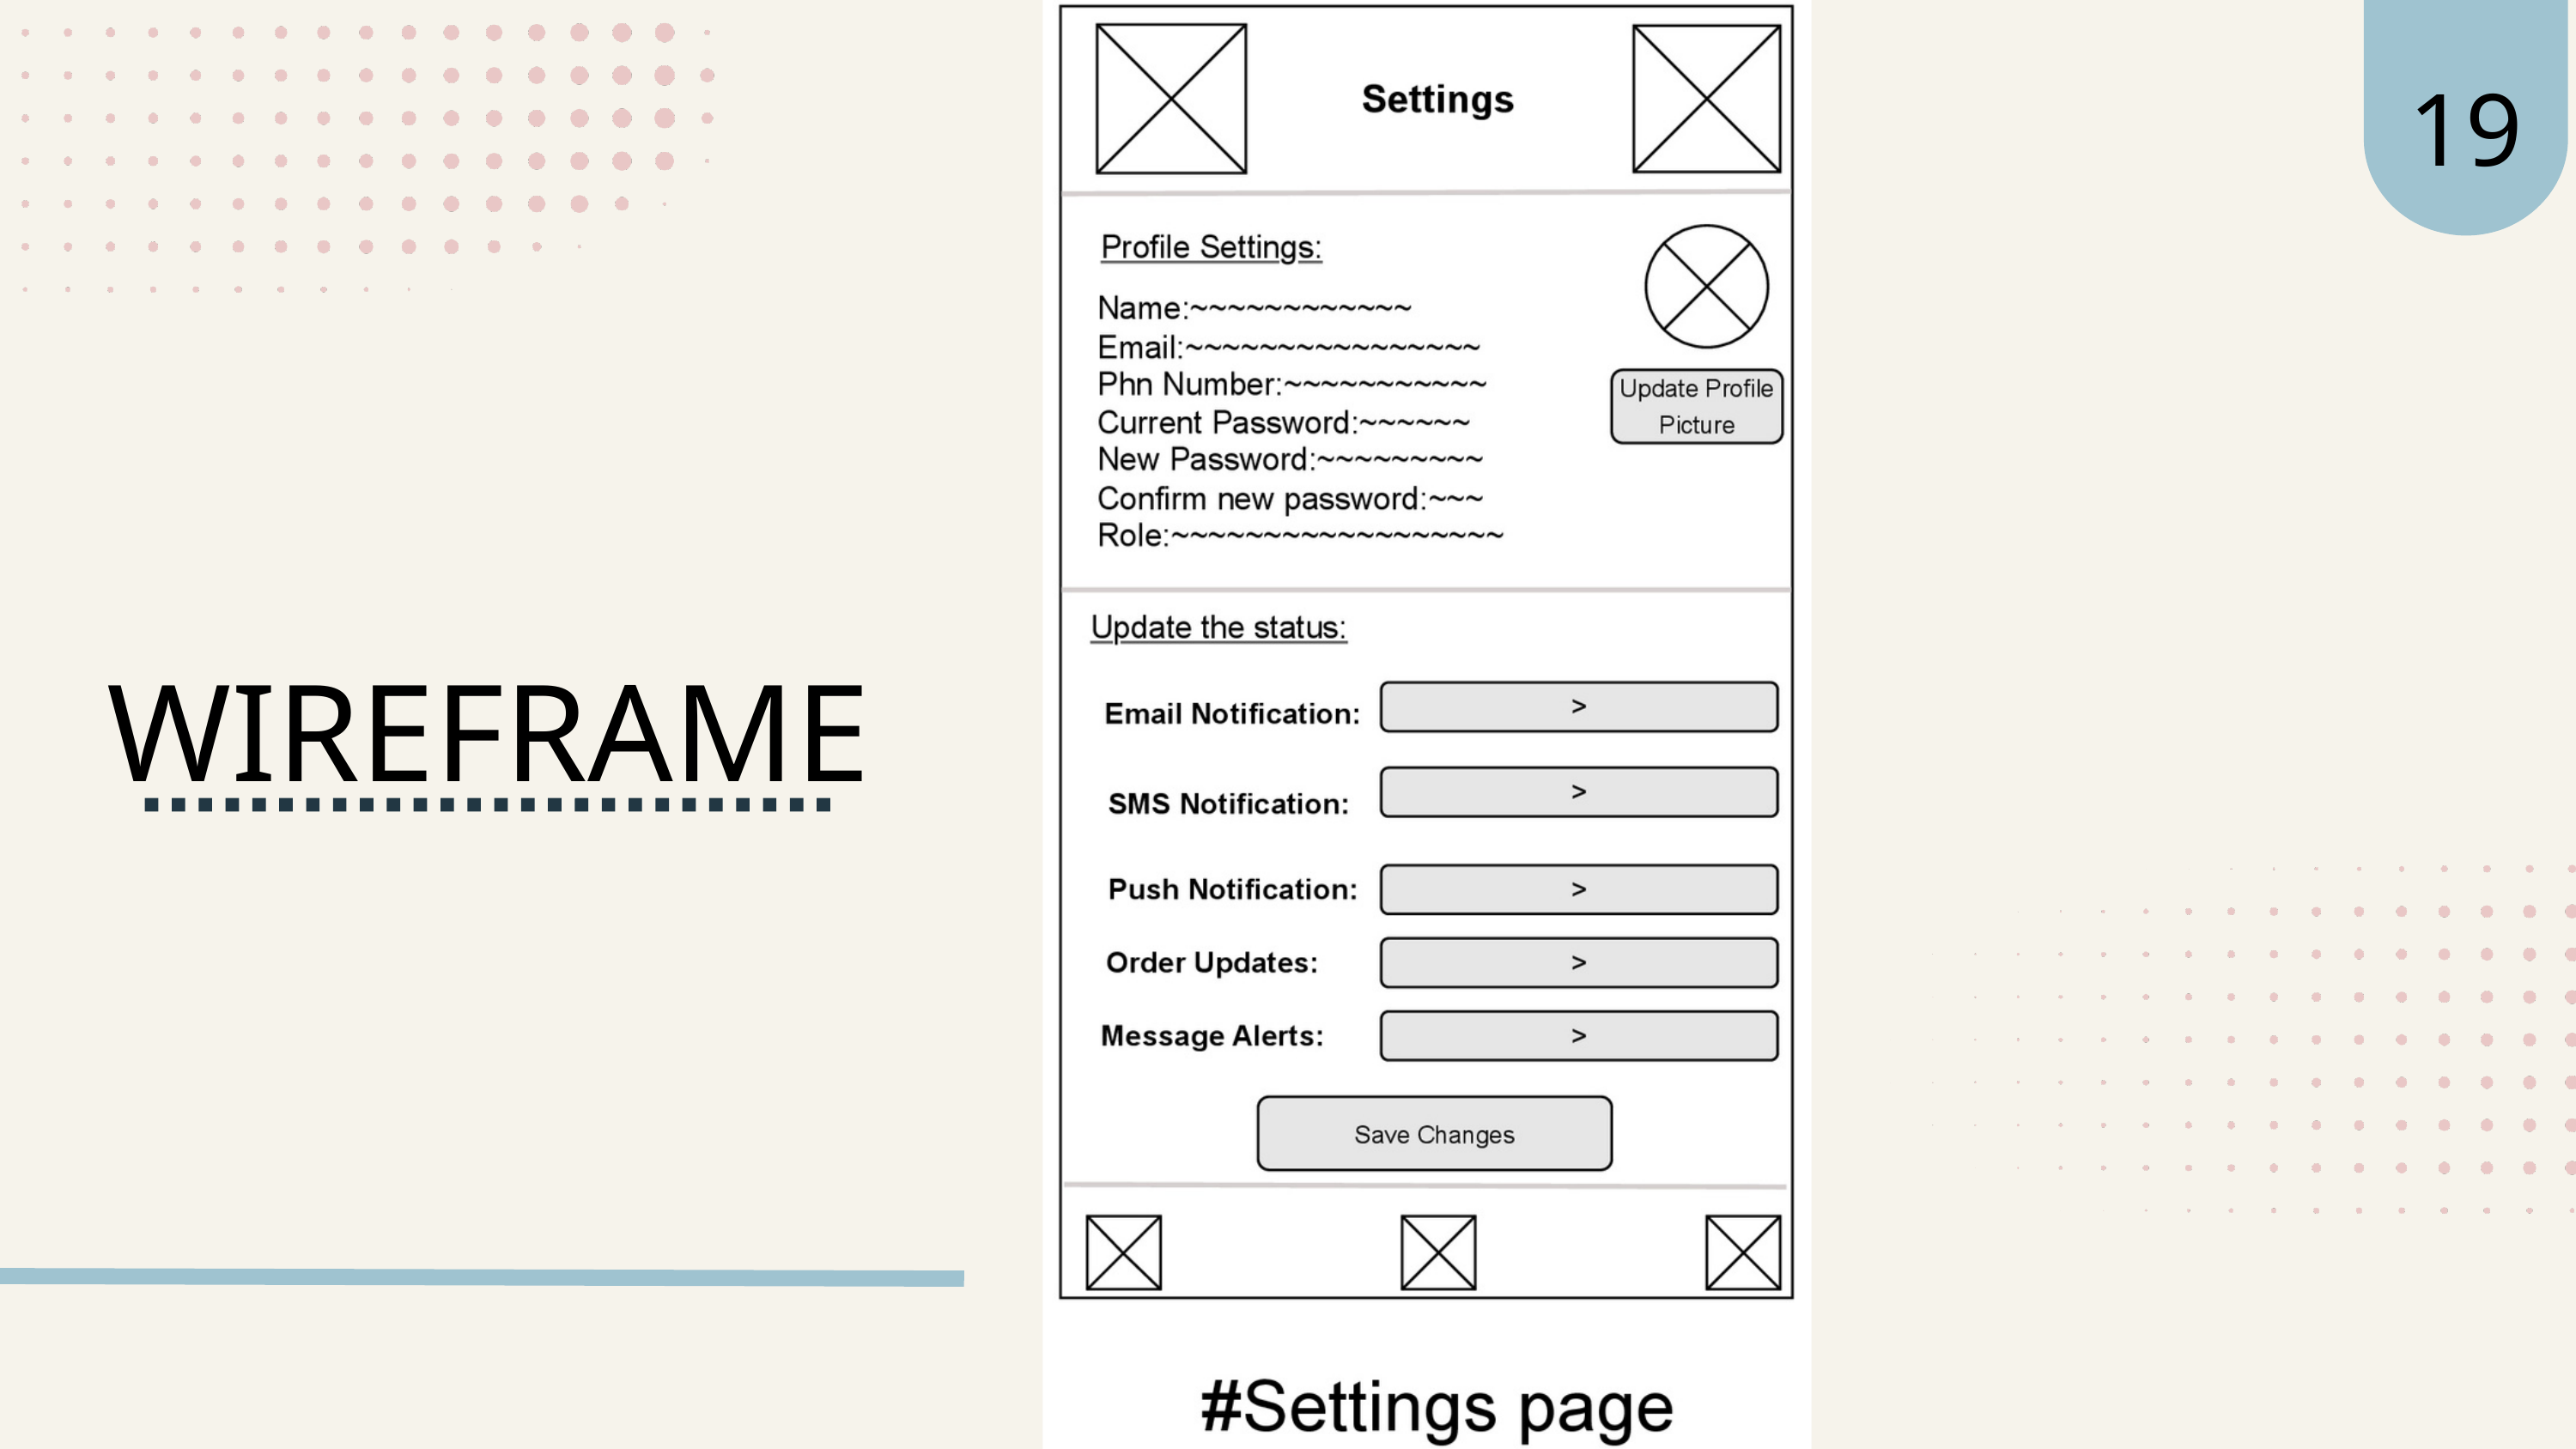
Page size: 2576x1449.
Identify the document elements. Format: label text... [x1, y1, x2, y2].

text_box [2355, 0, 2576, 236]
text_box WIREFRAME [0, 621, 1632, 809]
text_box [0, 0, 714, 293]
text_box [1889, 864, 2576, 1215]
text_box [1042, 0, 1812, 1449]
